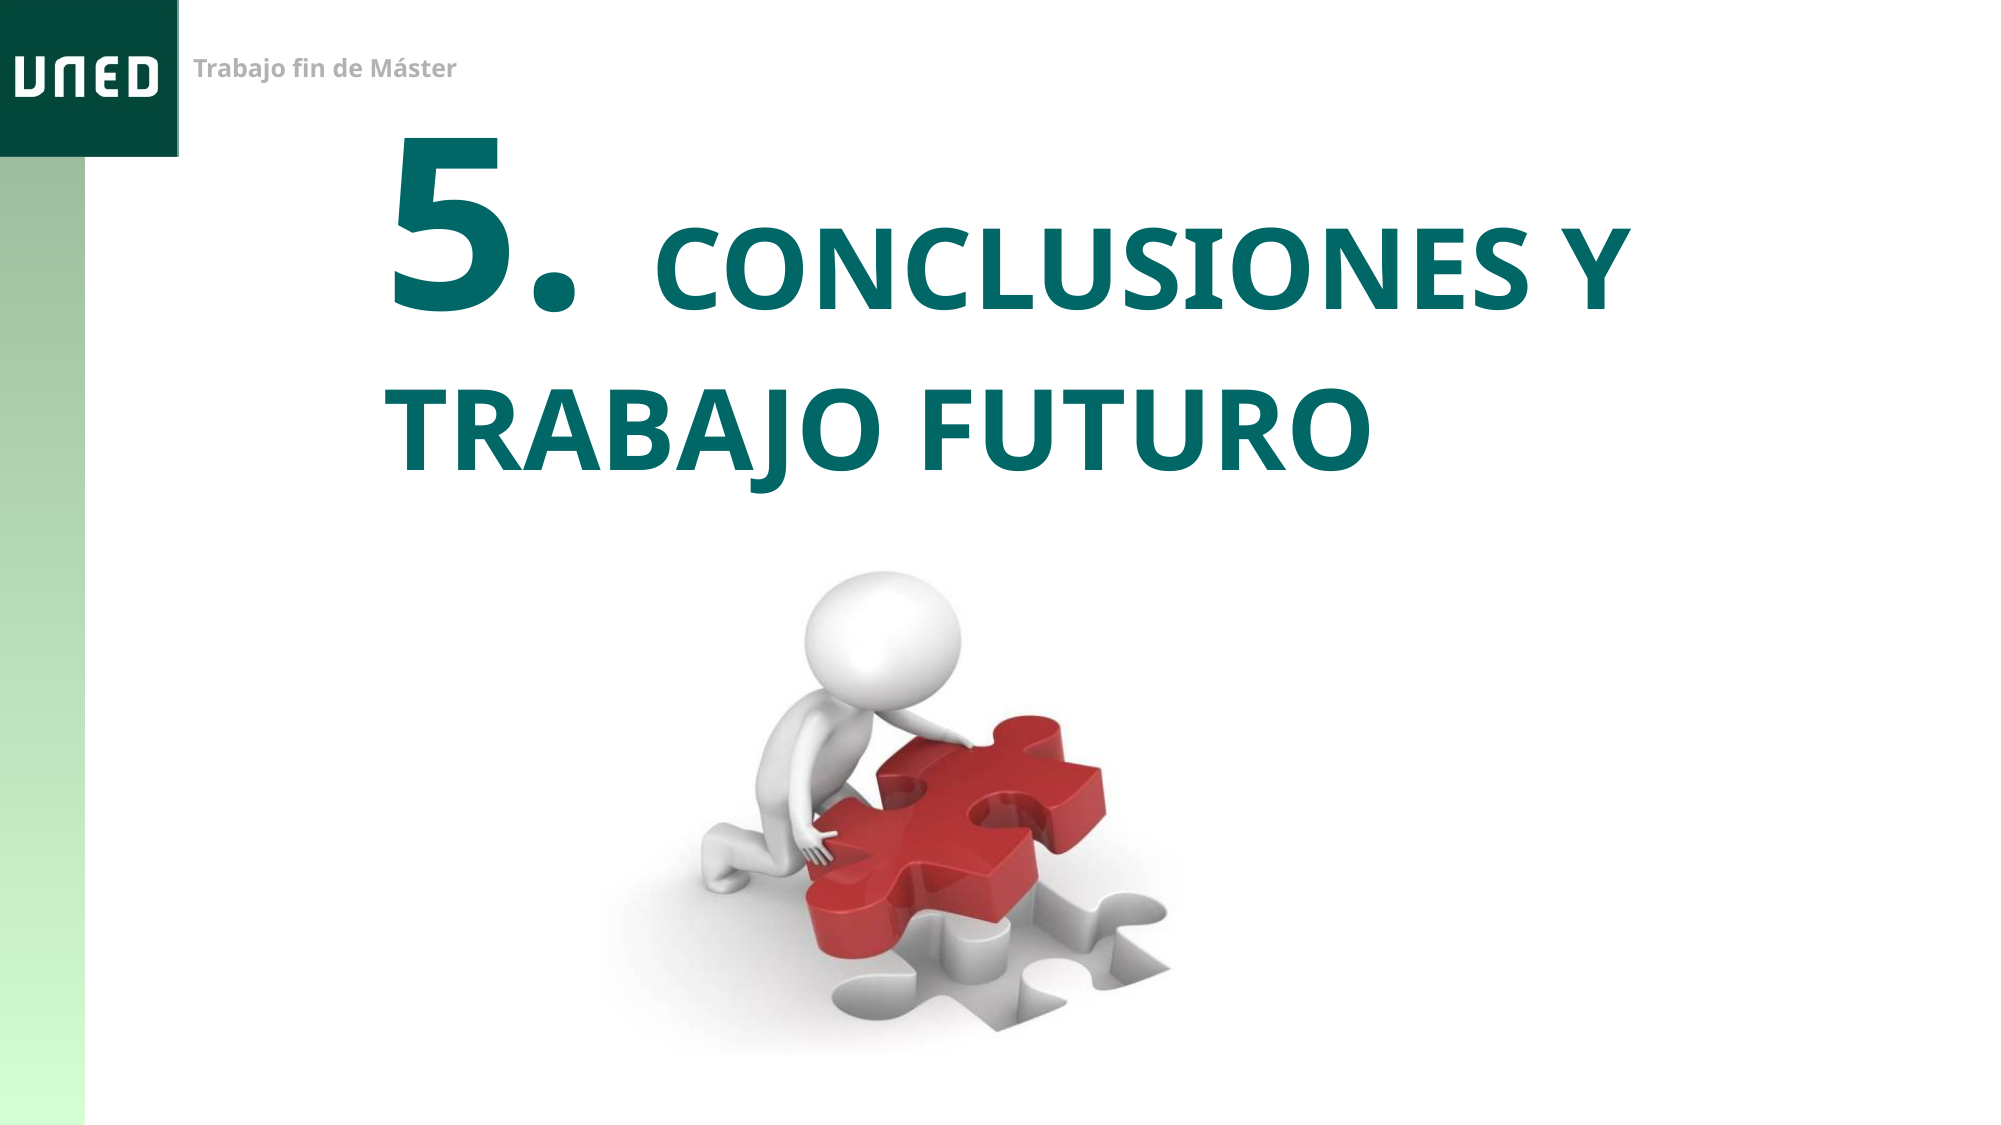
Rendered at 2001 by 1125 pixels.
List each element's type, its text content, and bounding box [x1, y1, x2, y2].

picture [0, 0, 179, 157]
text_box 5. CONCLUSIONES Y TRABAJO FUTURO [383, 69, 1786, 493]
picture [600, 553, 1271, 1056]
